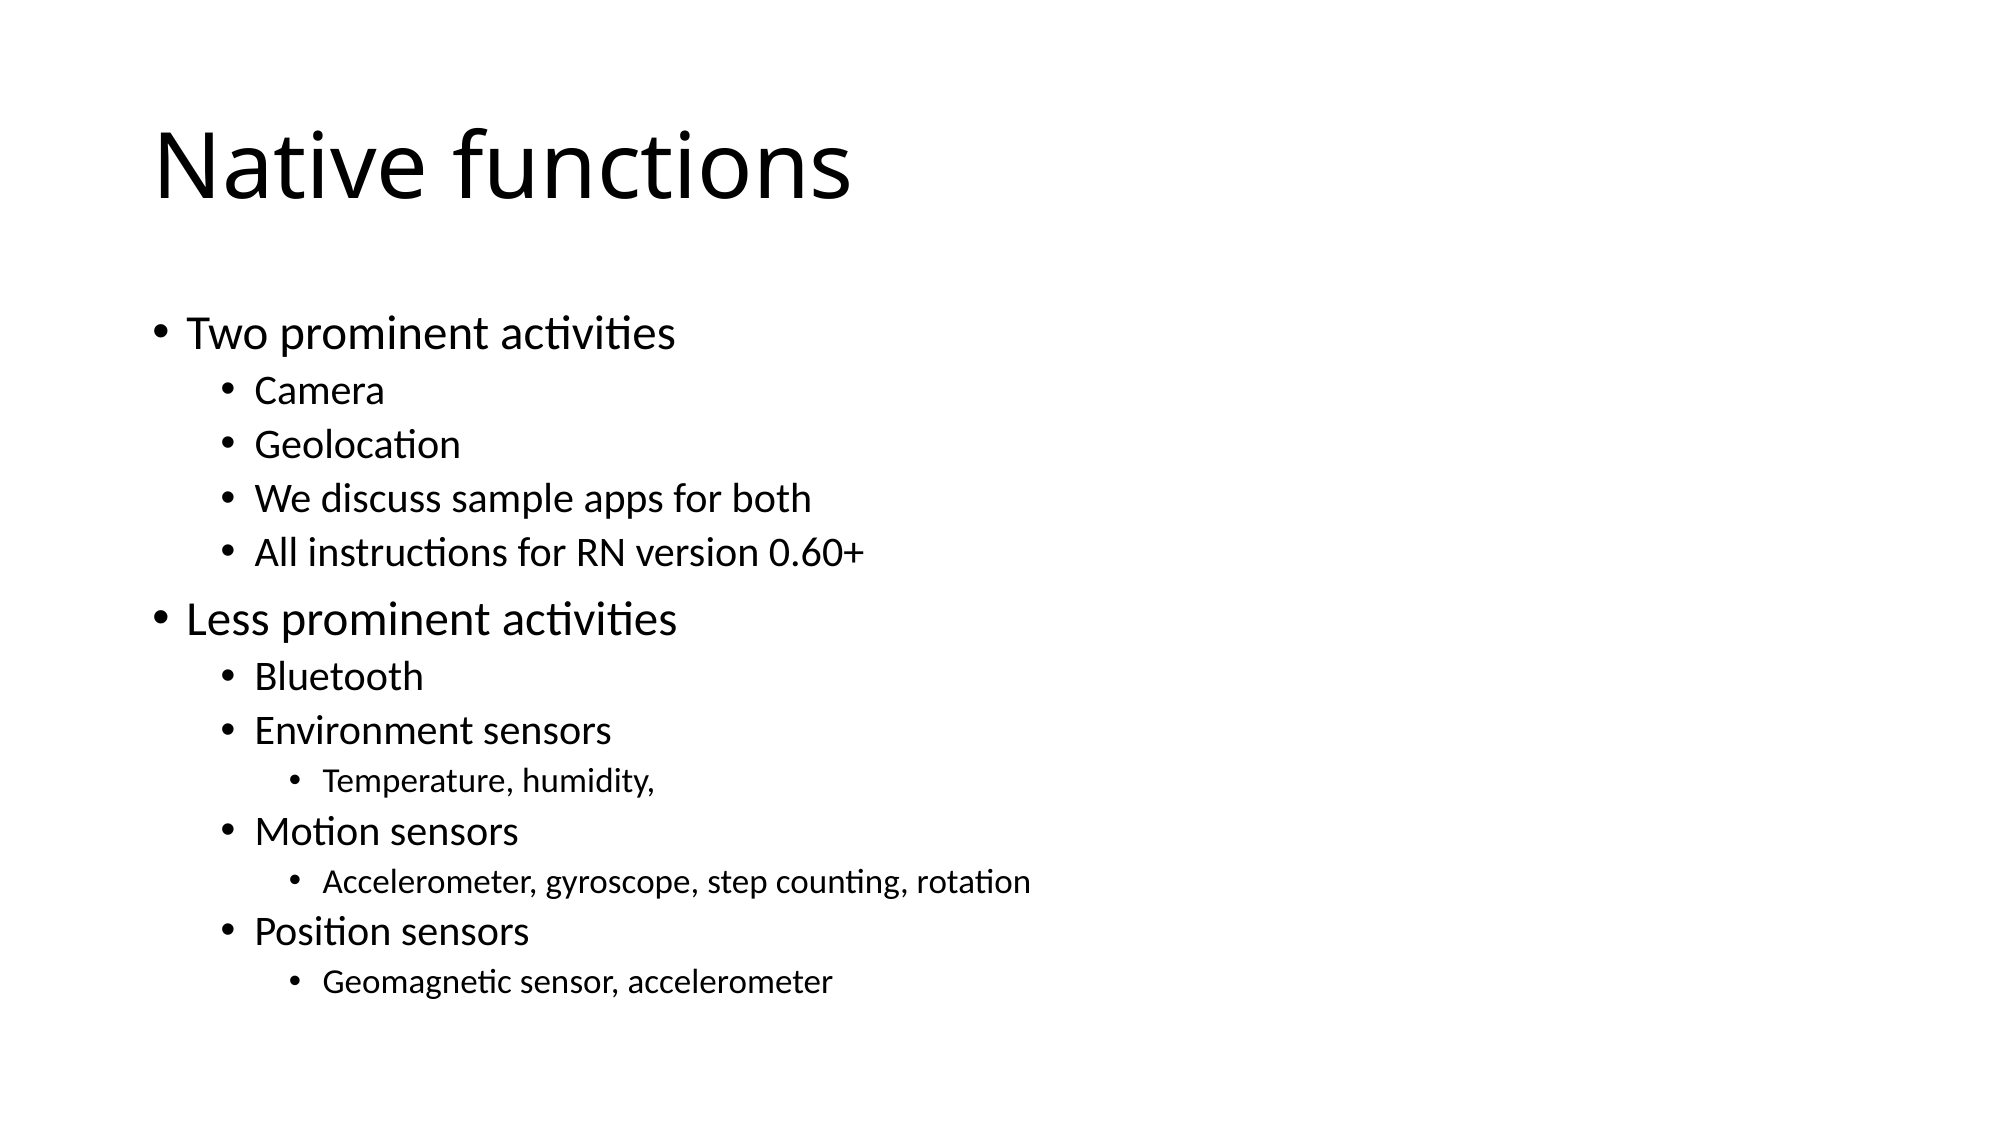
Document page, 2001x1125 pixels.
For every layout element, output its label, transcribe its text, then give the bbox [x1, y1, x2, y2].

list Two prominent activities Camera Geolocation We discuss sample apps for both All instructions for RN version 0.60+ Less prominent activities Bluetooth Environment sensors Temperature, humidity, Motion sensors Accelerometer, gyroscope, step counting, rotation Position sensors Geomagnetic sensor, accelerometer [137, 299, 1863, 1014]
title Native functions [137, 59, 1863, 278]
